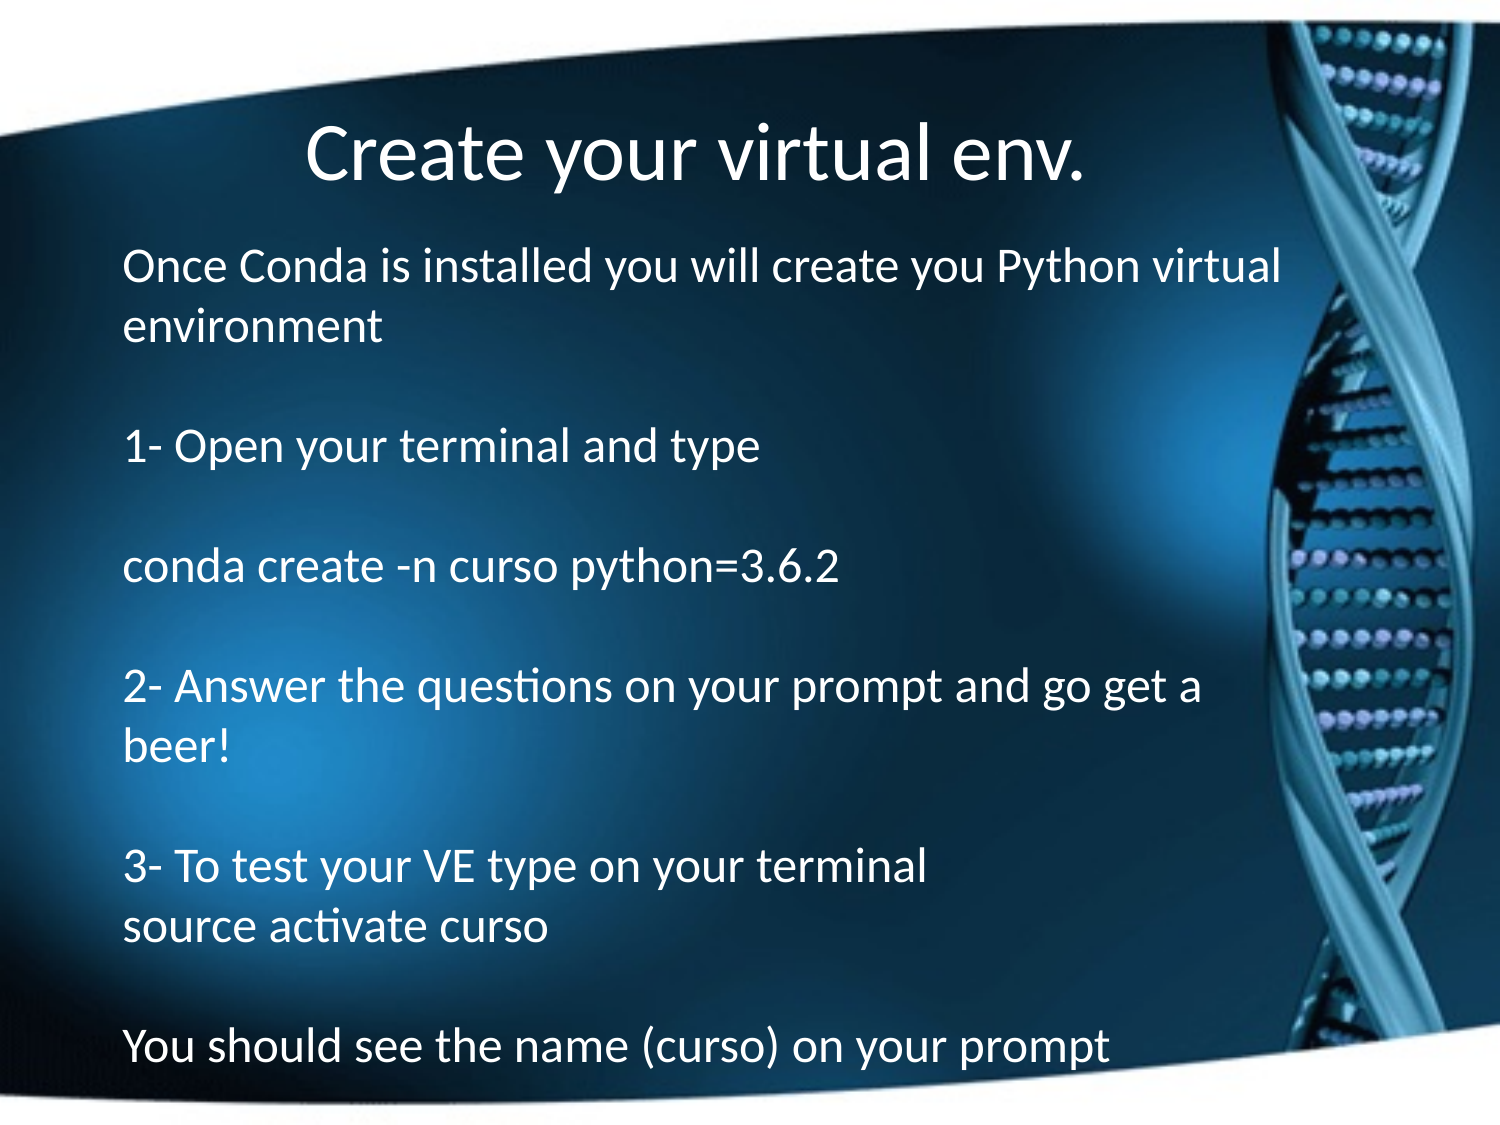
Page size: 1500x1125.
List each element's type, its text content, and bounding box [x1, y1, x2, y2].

picture [0, 0, 1500, 1125]
text_box Once Conda is installed you will create you Python virtual environment 1- Open your terminal and type conda create -n curso python=3.6.2 2- Answer the questions on your prompt and go get a beer! 3- To test your VE type on your terminal source activate curso You should see the name (curso) on your prompt [107, 225, 1336, 1125]
text_box Create your virtual env. [82, 89, 1311, 205]
